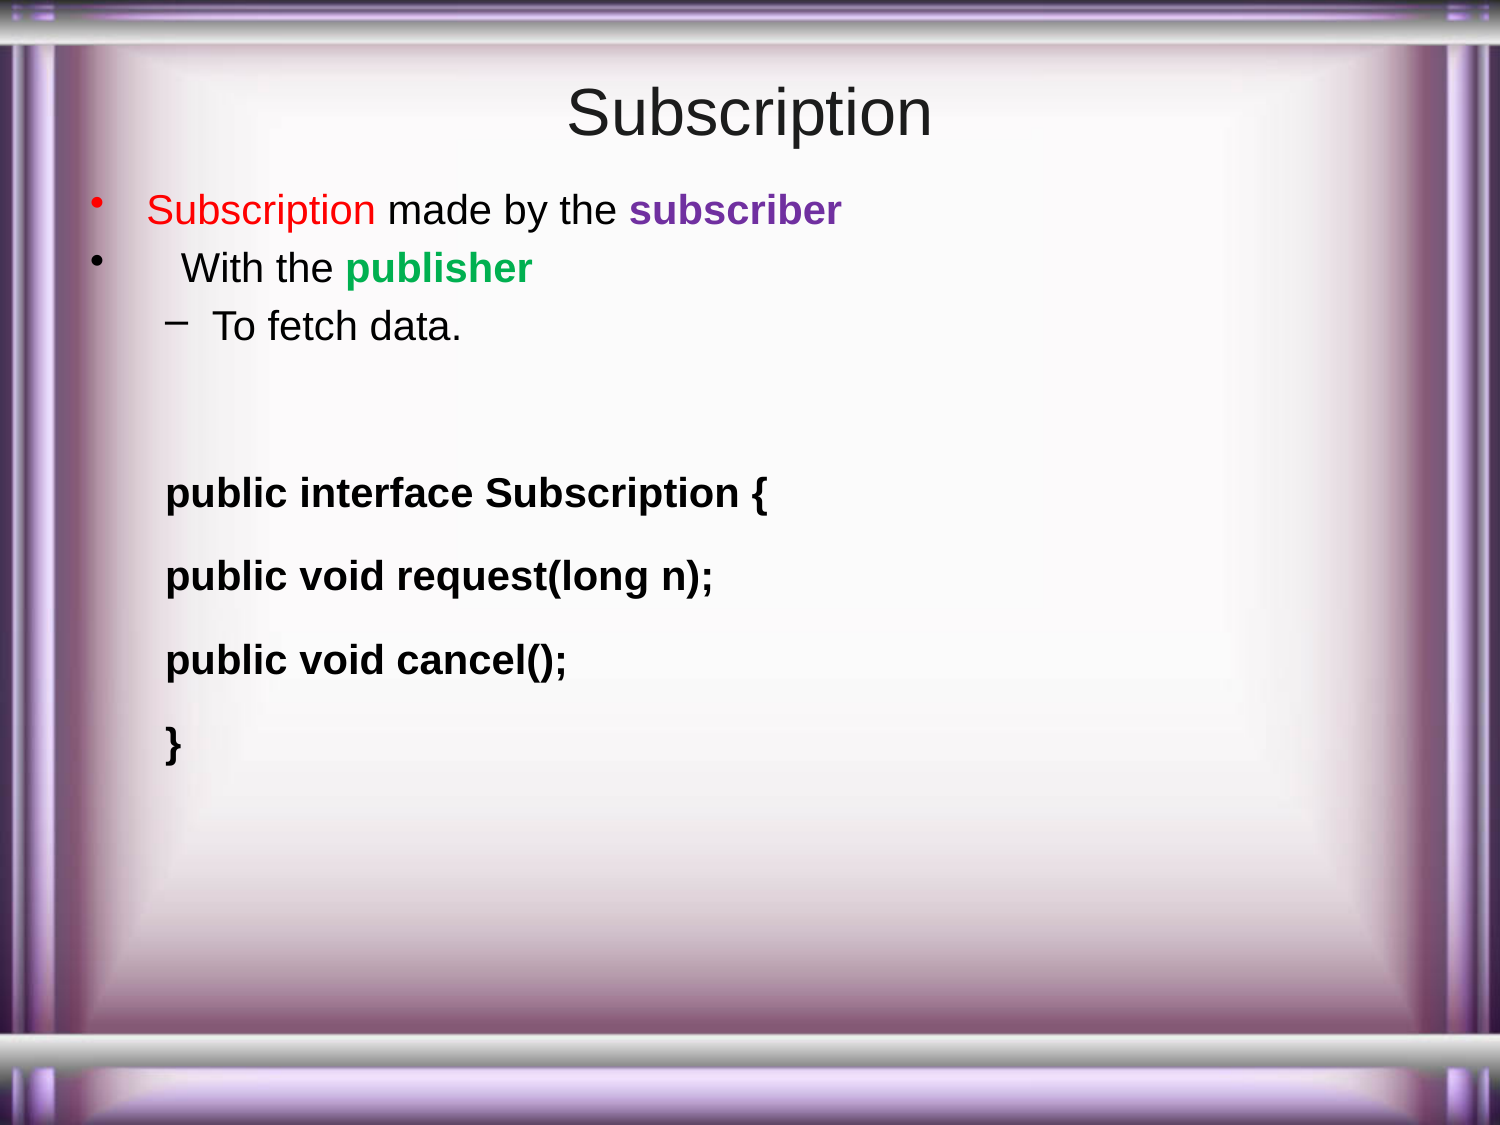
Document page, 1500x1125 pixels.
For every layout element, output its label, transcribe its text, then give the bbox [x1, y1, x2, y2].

picture [0, 0, 1500, 1125]
list Subscription made by the subscriber With the publisher To fetch data. public interface Subscription { public void request(long n); public void cancel(); } [75, 174, 1425, 1005]
title Subscription [75, 75, 1425, 143]
